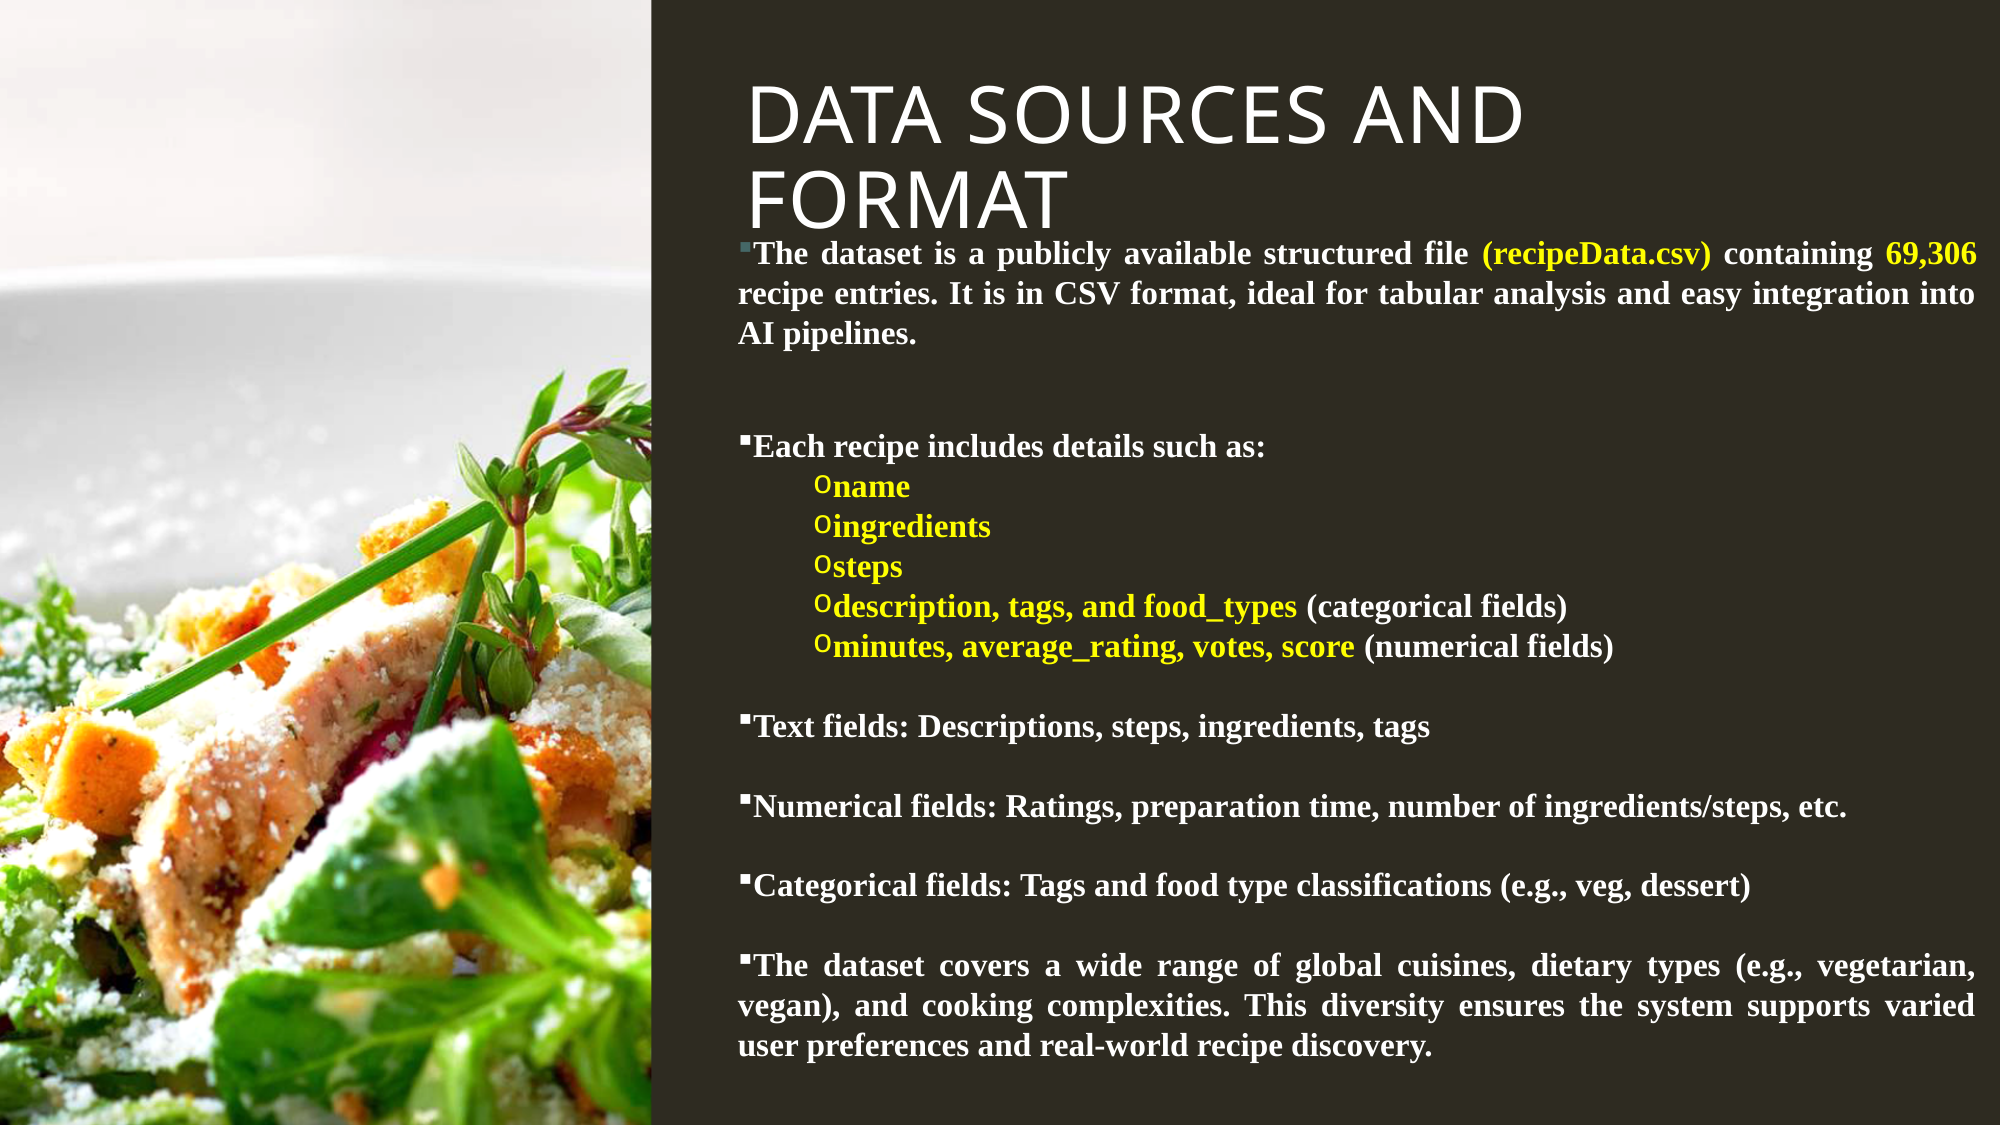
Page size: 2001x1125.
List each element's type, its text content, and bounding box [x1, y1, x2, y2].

subtitle The dataset is a publicly available structured file (recipeData.csv) containing 69,306 recipe entries. It is in CSV format, ideal for tabular analysis and easy integration into AI pipelines. Each recipe includes details such as: name ingredients steps description, tags, and food_types (categorical fields) minutes, average_rating, votes, score (numerical fields) Text fields: Descriptions, steps, ingredients, tags Numerical fields: Ratings, preparation time, number of ingredients/steps, etc. Categorical fields: Tags and food type classifications (e.g., veg, dessert) The dataset covers a wide range of global cuisines, dietary types (e.g., vegetarian, vegan), and cooking complexities. This diversity ensures the system supports varied user preferences and real-world recipe discovery. [730, 223, 1986, 1112]
title Data sources and format [730, 75, 1856, 175]
picture [0, 0, 652, 1125]
